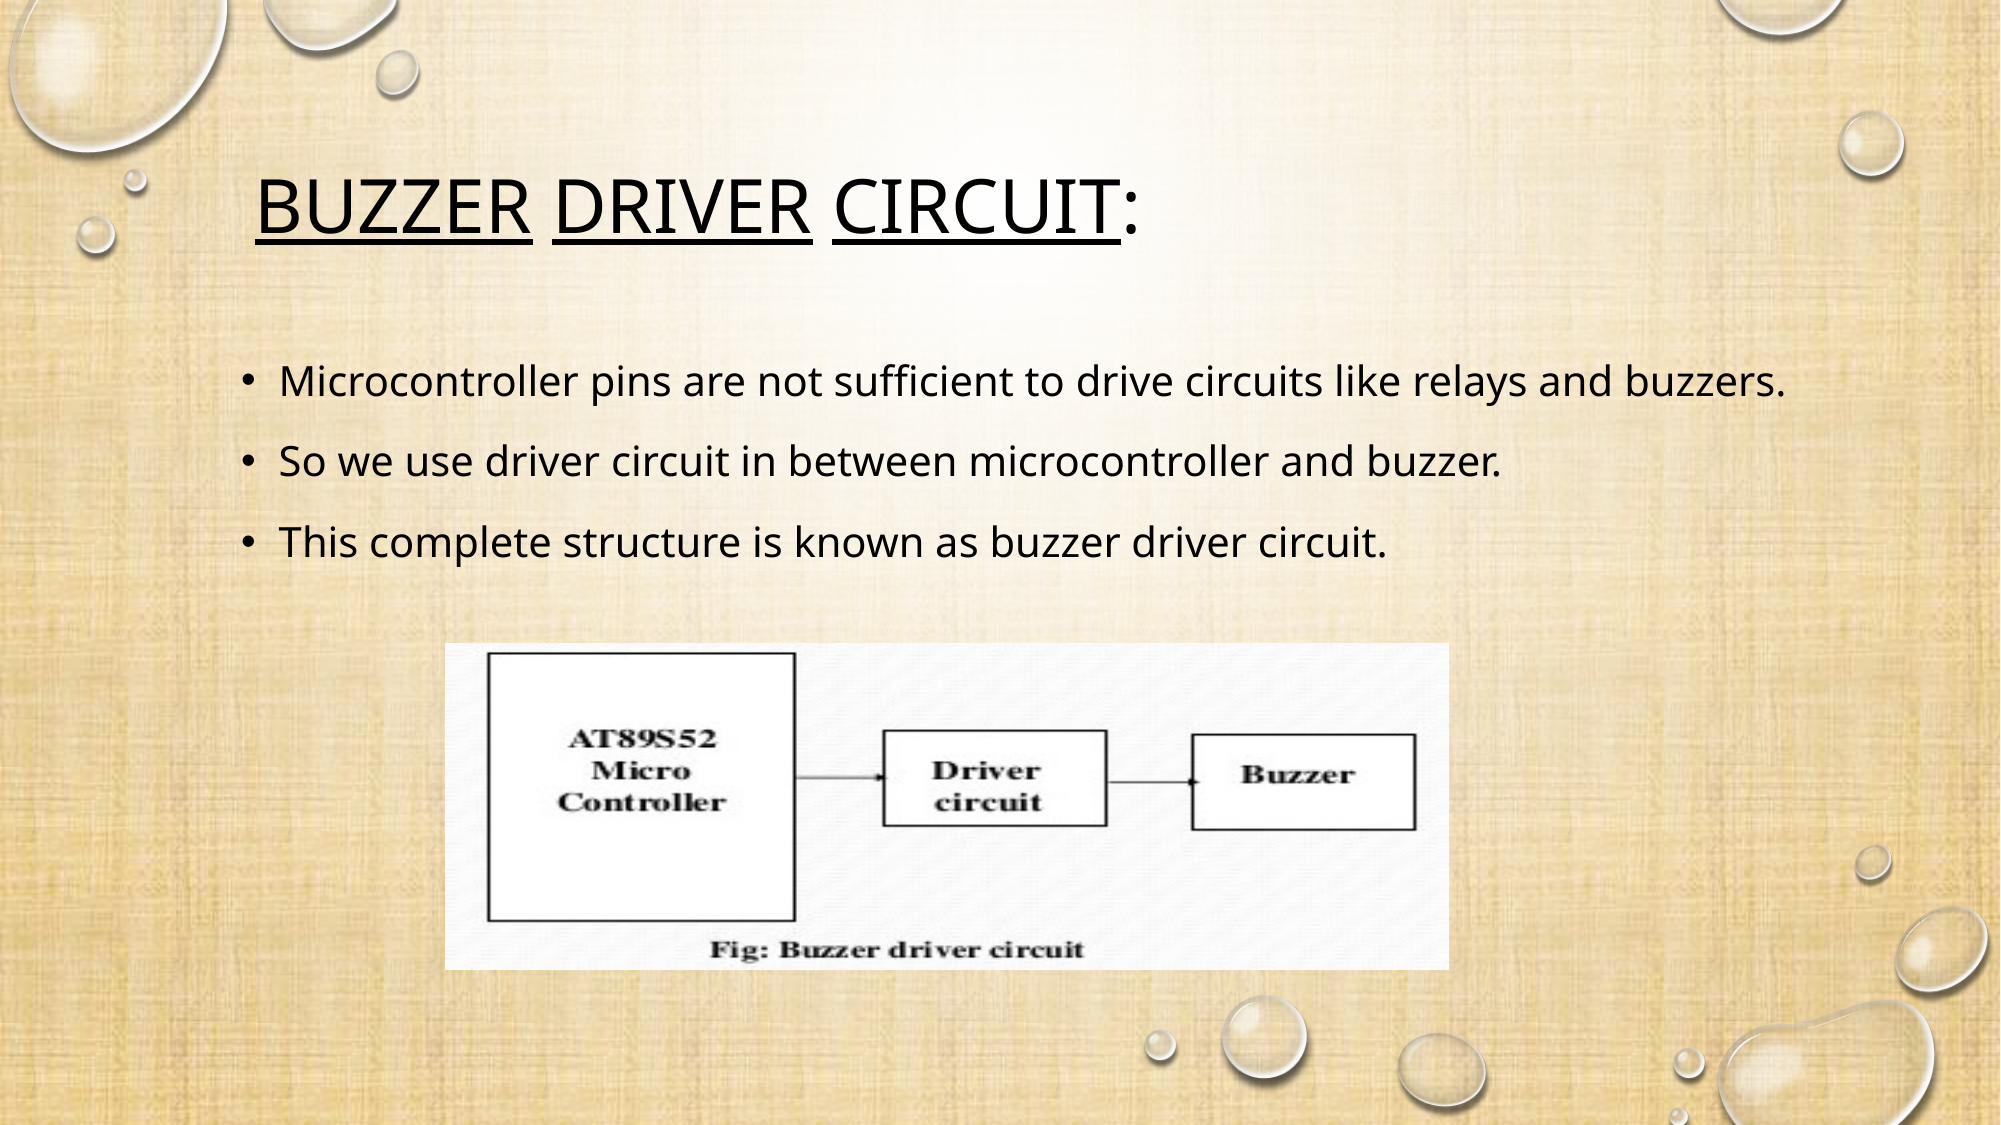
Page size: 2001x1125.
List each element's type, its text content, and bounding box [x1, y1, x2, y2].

picture [0, 0, 2001, 1125]
list Microcontroller pins are not sufficient to drive circuits like relays and buzzers. So we use driver circuit in between microcontroller and buzzer. This complete structure is known as buzzer driver circuit. [226, 336, 1850, 950]
title Buzzer driver circuit: [149, 101, 1247, 318]
